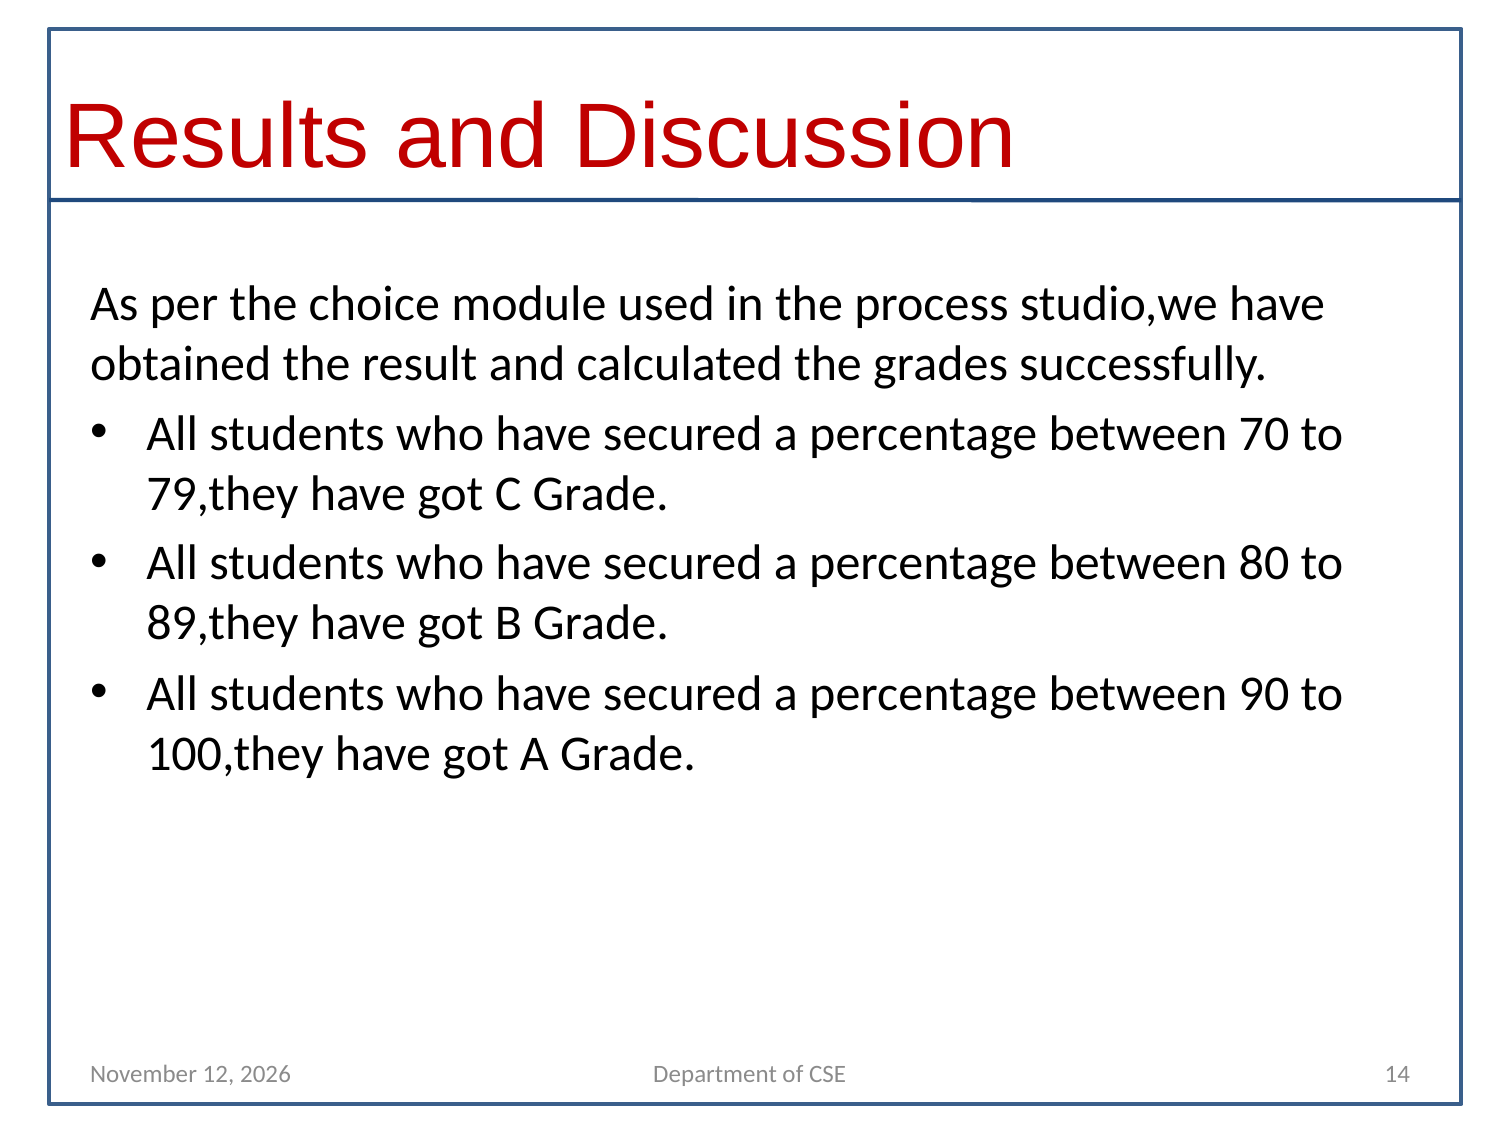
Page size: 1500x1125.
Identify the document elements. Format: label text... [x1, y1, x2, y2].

slide_number 14 [1074, 1042, 1425, 1103]
list As per the choice module used in the process studio,we have obtained the result and calculated the grades successfully. All students who have secured a percentage between 70 to 79,they have got C Grade. All students who have secured a percentage between 80 to 89,they have got B Grade. All students who have secured a percentage between 90 to 100,they have got A Grade. [75, 262, 1425, 1005]
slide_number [75, 1042, 425, 1103]
footer Department of CSE [512, 1042, 988, 1103]
title Results and Discussion [49, 37, 1399, 225]
